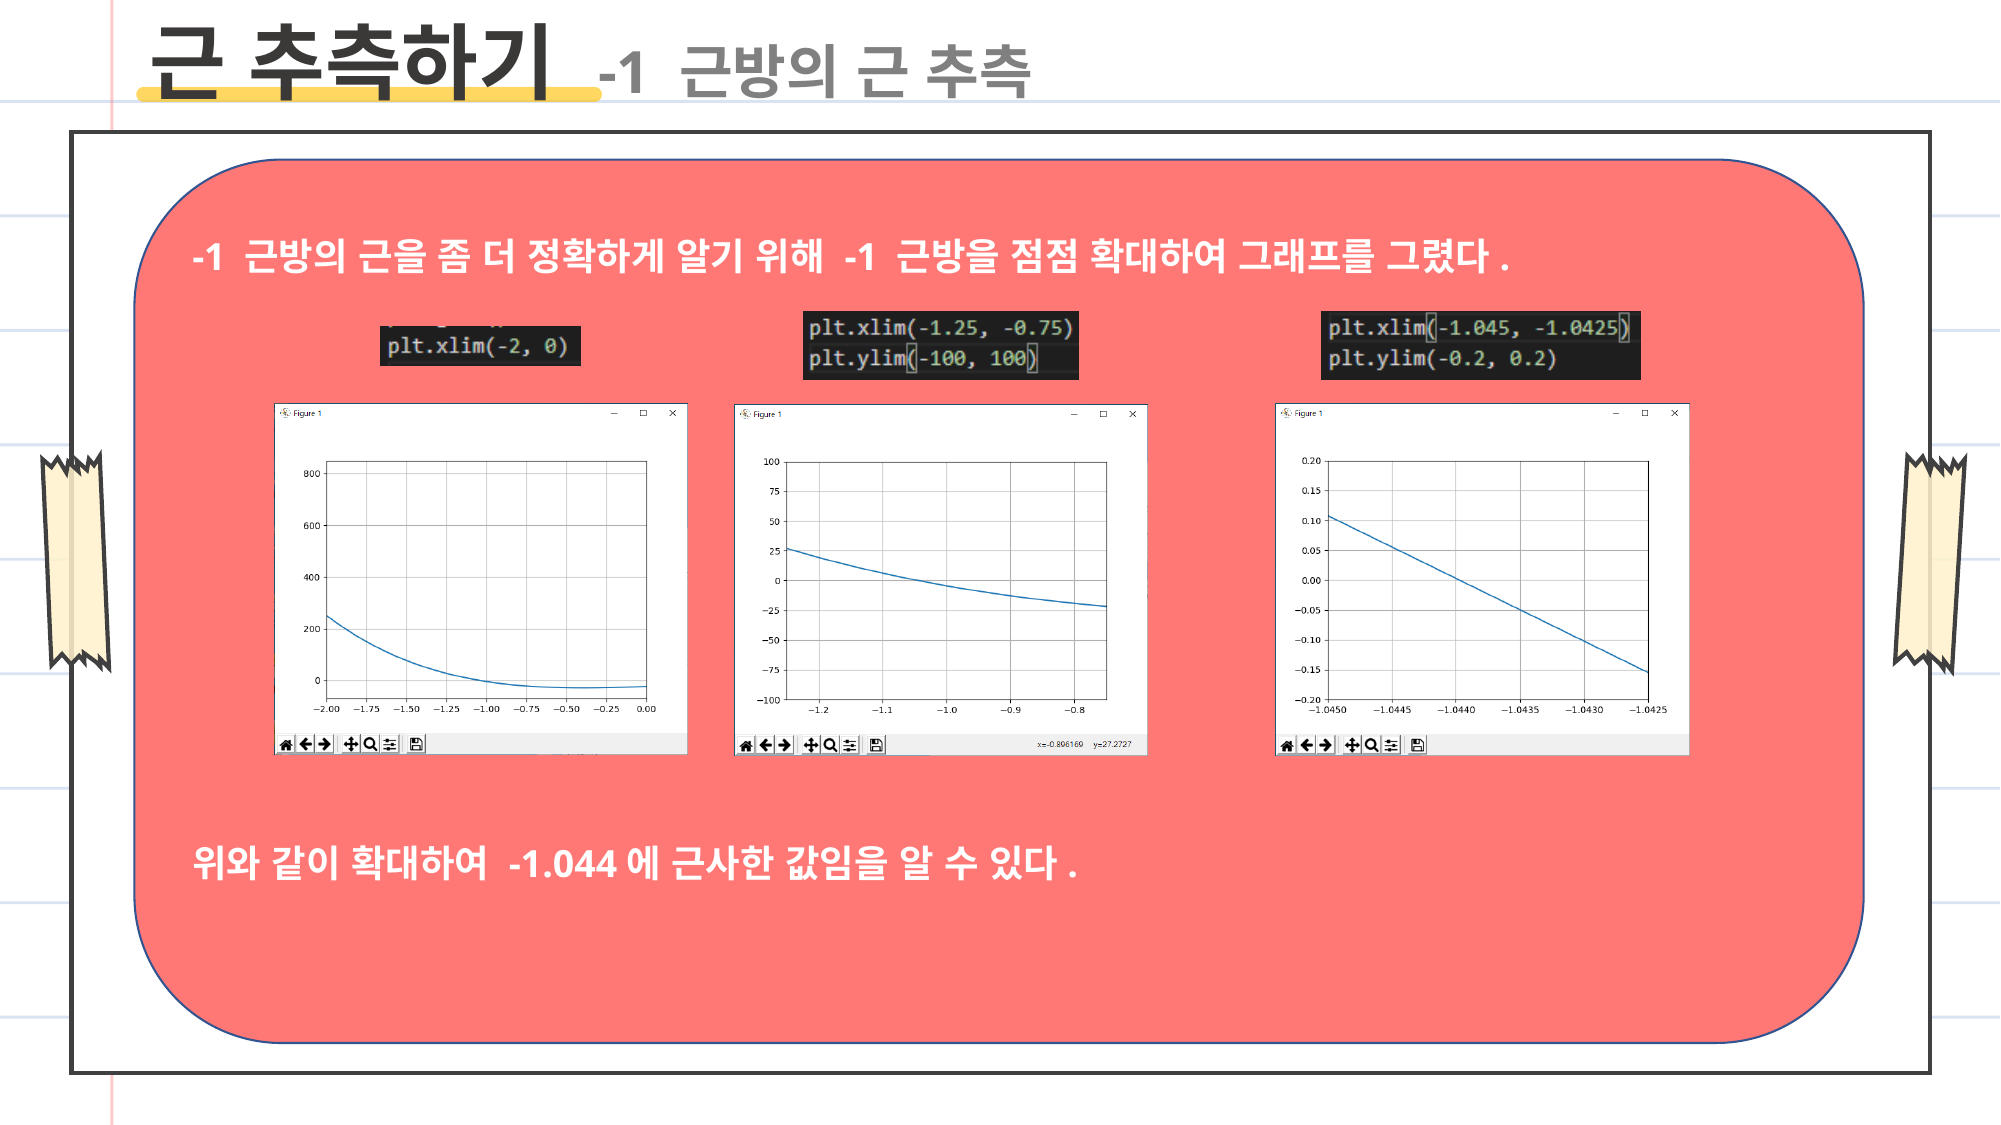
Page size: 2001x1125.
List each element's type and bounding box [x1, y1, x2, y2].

picture [803, 311, 1079, 380]
text_box [0, 0, 2000, 1125]
picture [1275, 403, 1690, 756]
picture [734, 404, 1148, 756]
picture [1321, 311, 1641, 380]
picture [380, 326, 581, 366]
picture [274, 403, 688, 755]
